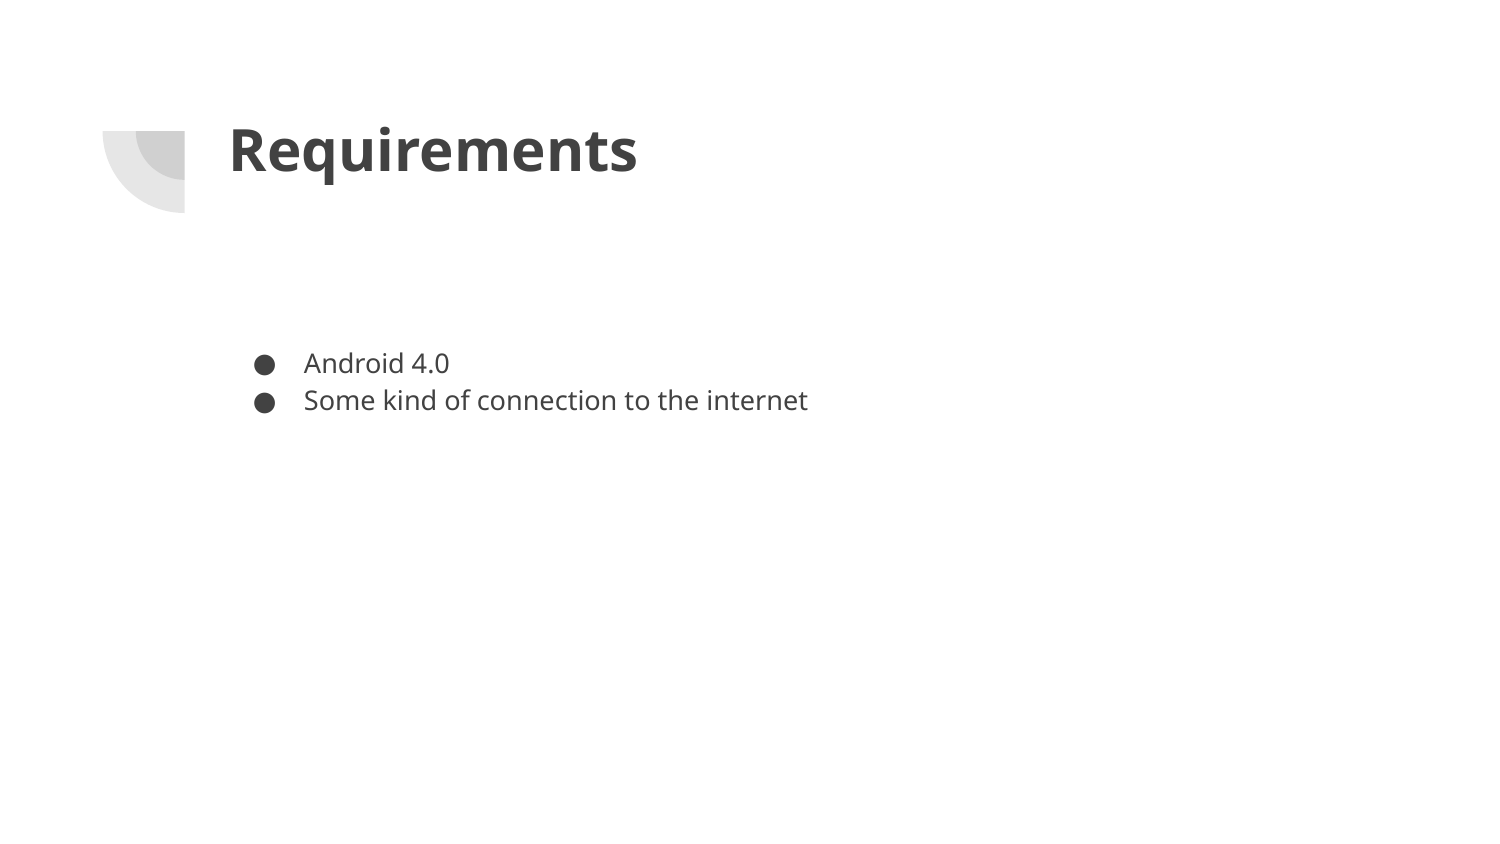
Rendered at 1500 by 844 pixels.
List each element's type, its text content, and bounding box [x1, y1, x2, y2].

title Requirements [213, 98, 1368, 263]
list Android 4.0 Some kind of connection to the internet [213, 326, 1368, 744]
